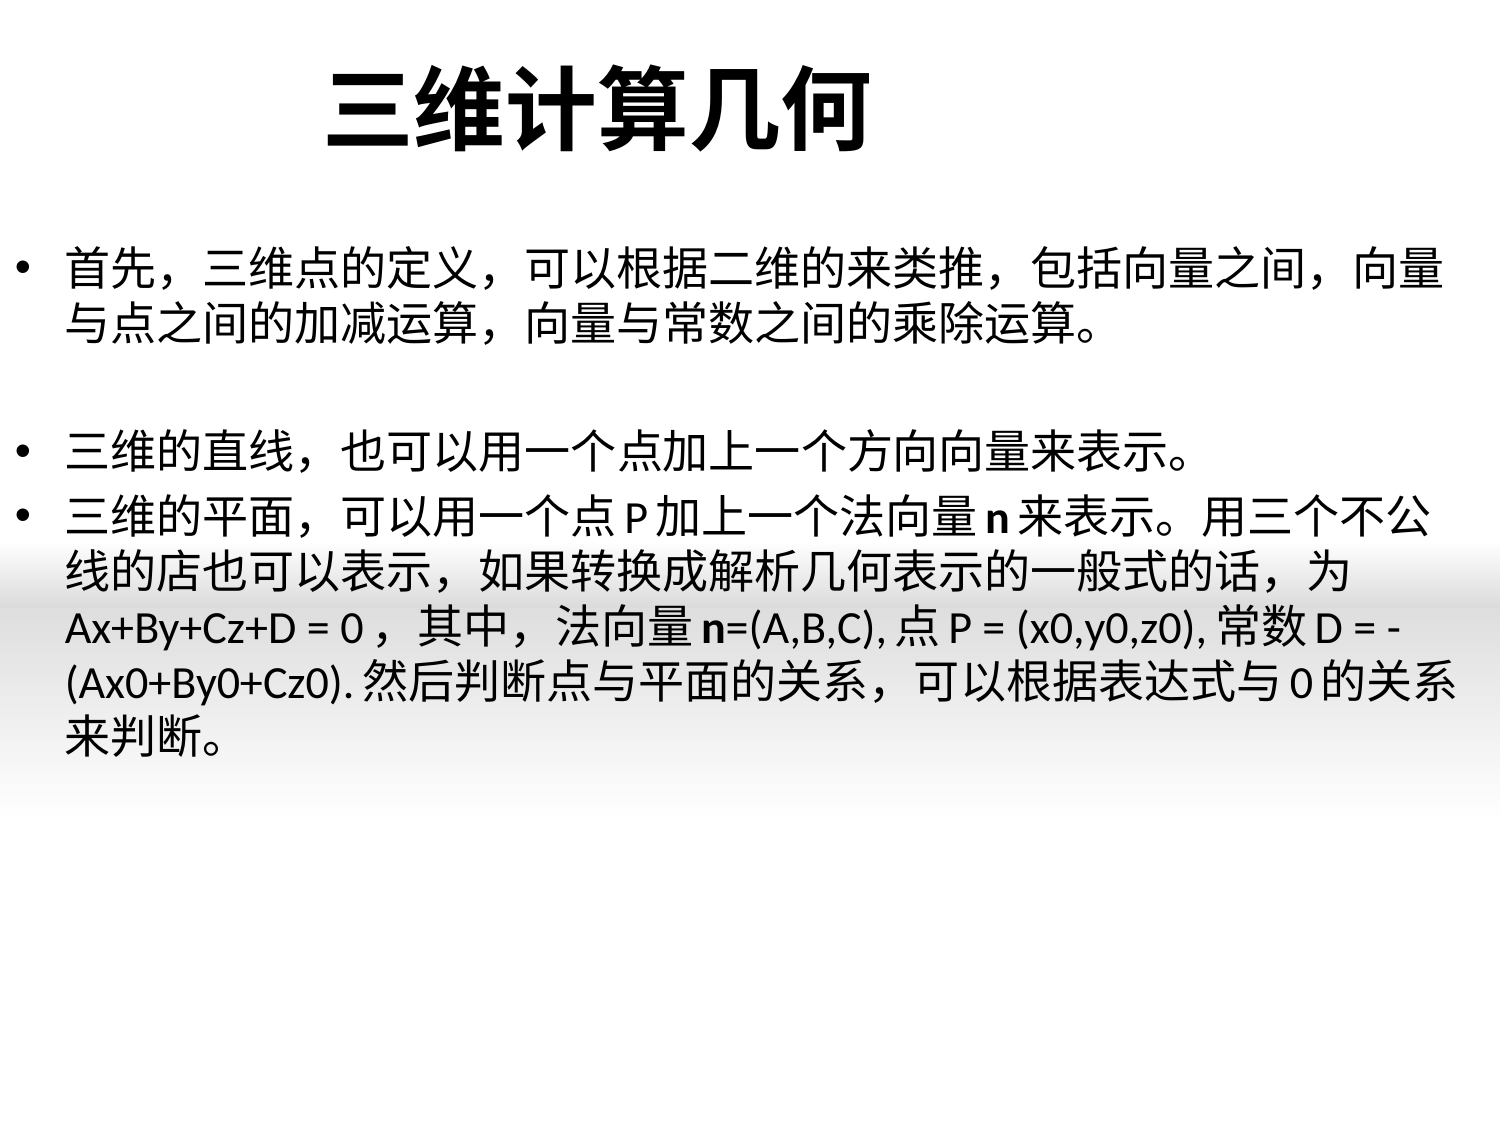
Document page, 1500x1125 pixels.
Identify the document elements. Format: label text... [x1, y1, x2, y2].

text_box 首先，三维点的定义，可以根据二维的来类推，包括向量之间，向量与点之间的加减运算，向量与常数之间的乘除运算。 三维的直线，也可以用一个点加上一个方向向量来表示。 三维的平面，可以用一个点P加上一个法向量n来表示。用三个不公线的店也可以表示，如果转换成解析几何表示的一般式的话，为Ax+By+Cz+D = 0，其中，法向量n=(A,B,C),点P = (x0,y0,z0),常数D = -(Ax0+By0+Cz0).然后判断点与平面的关系，可以根据表达式与0的关系来判断。 [0, 231, 1488, 541]
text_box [0, 542, 1500, 819]
text_box 三维计算几何 [22, 32, 1420, 197]
